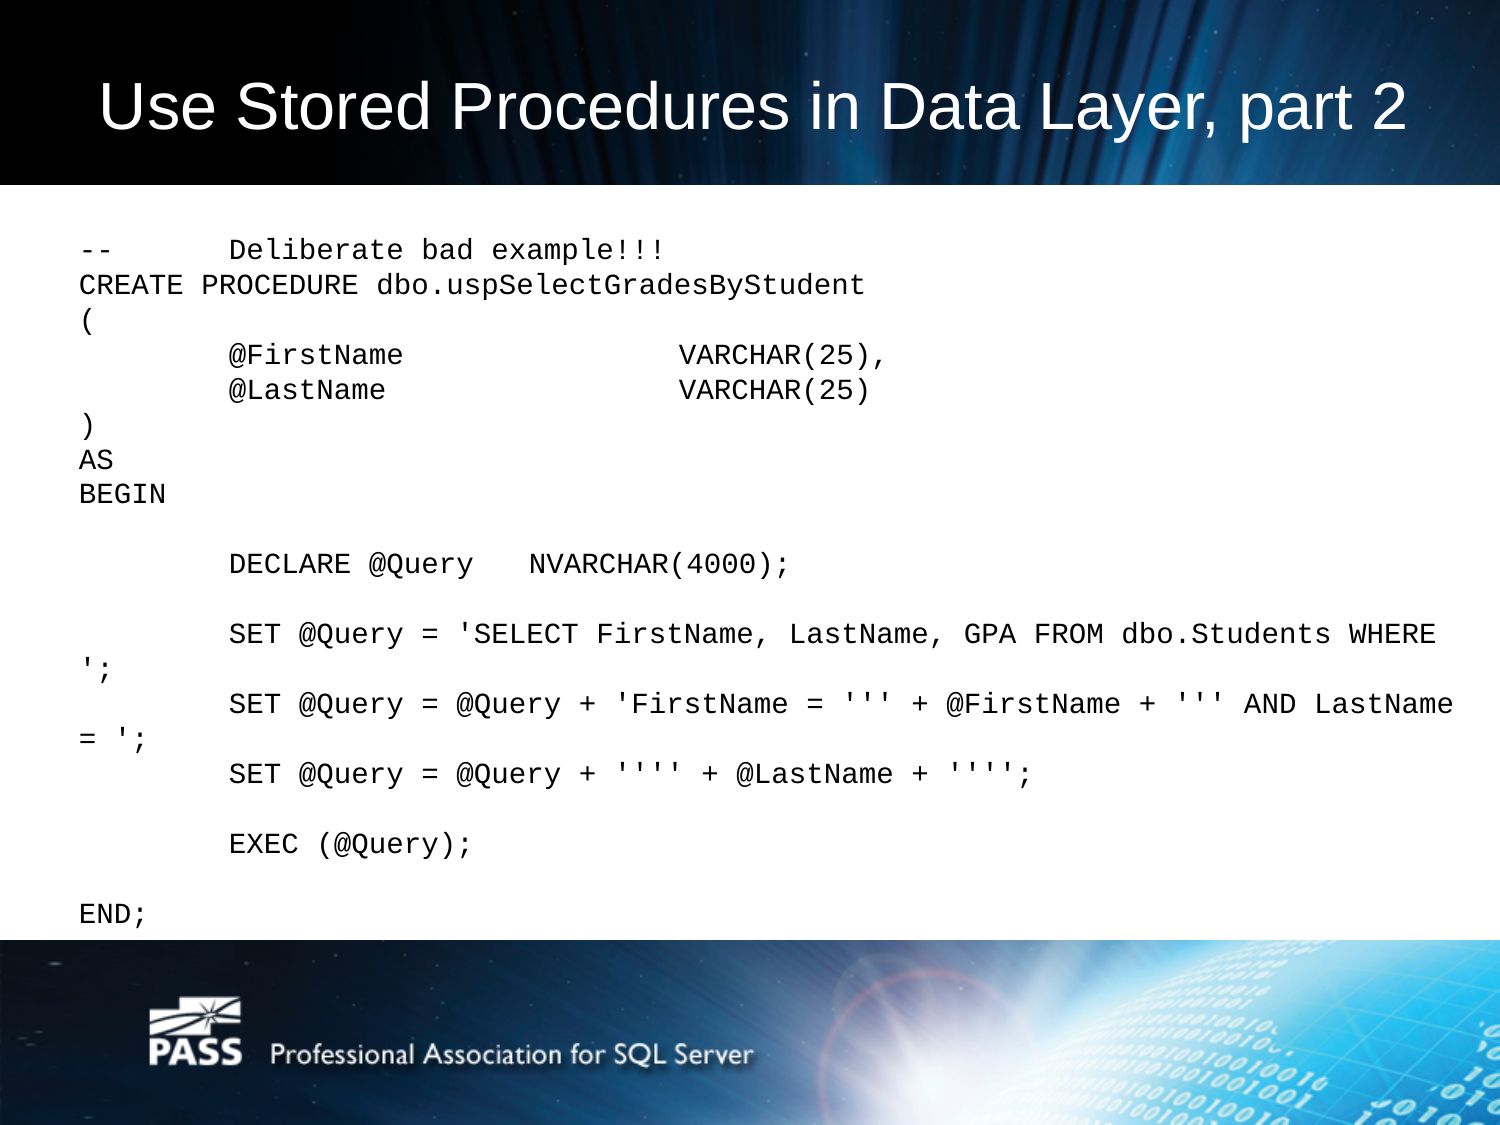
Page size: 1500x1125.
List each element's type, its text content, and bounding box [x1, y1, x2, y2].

title Use Stored Procedures in Data Layer, part 2 [84, 9, 1482, 197]
picture [0, 940, 1500, 1125]
picture [0, 0, 1500, 185]
list -- Deliberate bad example!!! CREATE PROCEDURE dbo.uspSelectGradesByStudent ( @FirstName VARCHAR(25), @LastName VARCHAR(25) ) AS BEGIN DECLARE @Query NVARCHAR(4000); SET @Query = 'SELECT FirstName, LastName, GPA FROM dbo.Students WHERE '; SET @Query = @Query + 'FirstName = ''' + @FirstName + ''' AND LastName = '; SET @Query = @Query + '''' + @LastName + ''''; EXEC (@Query); END; [64, 222, 1482, 944]
